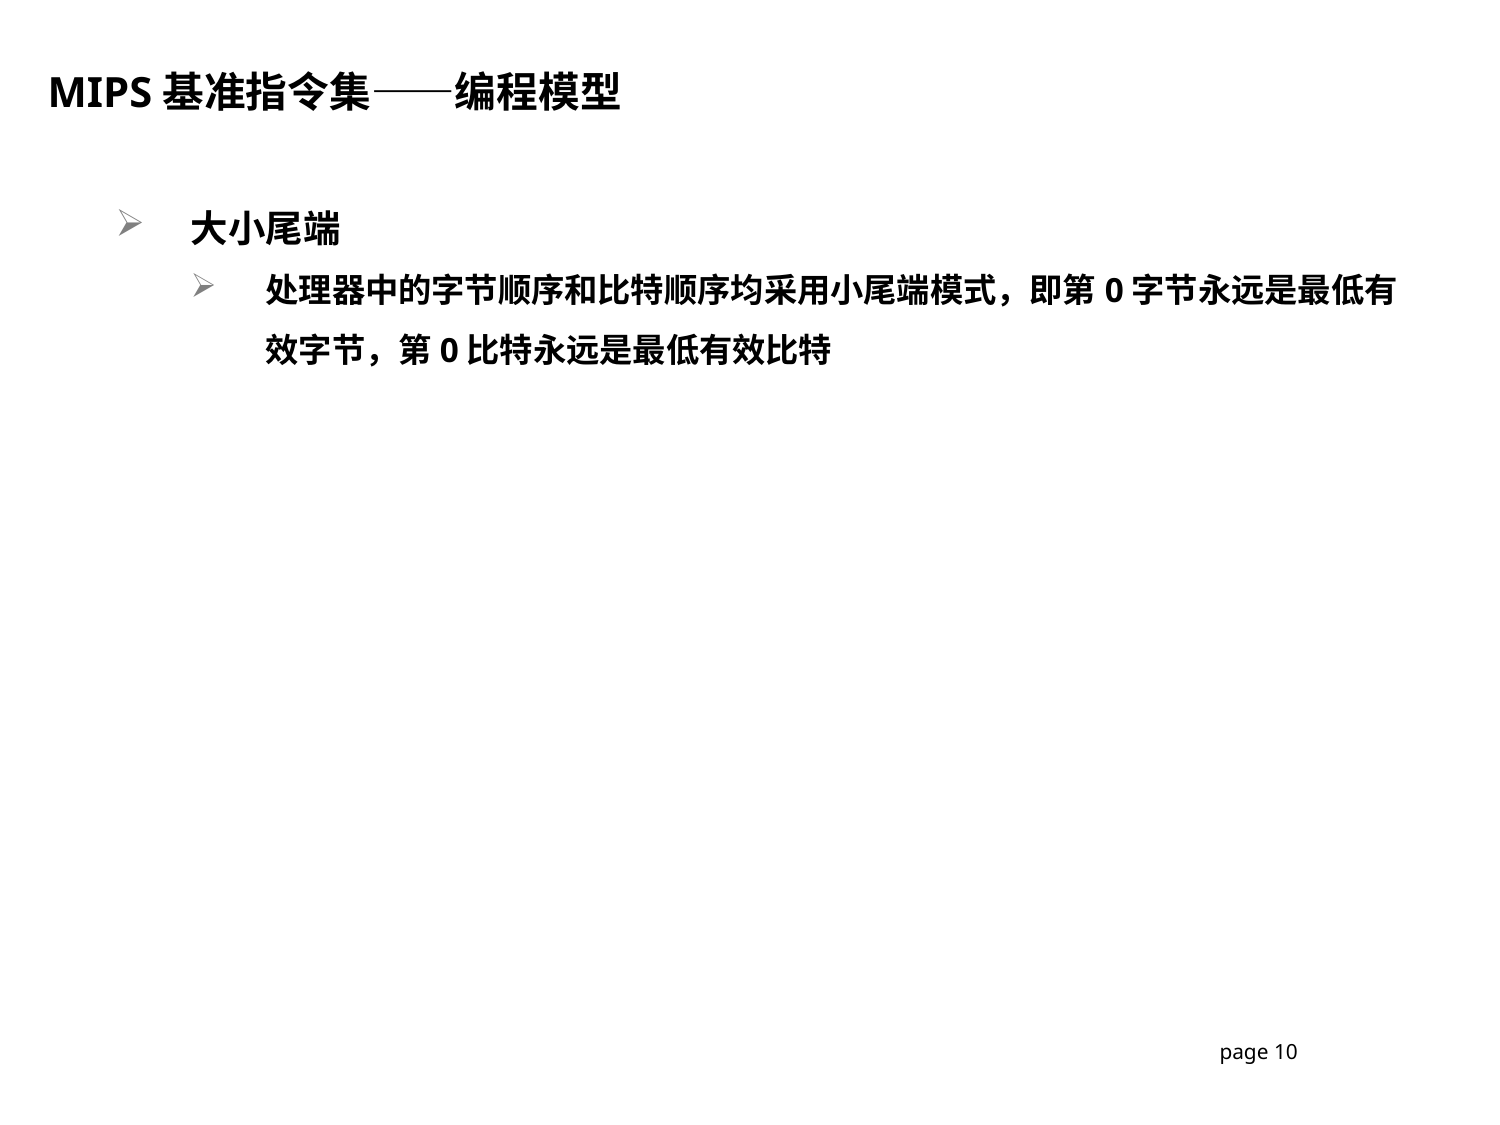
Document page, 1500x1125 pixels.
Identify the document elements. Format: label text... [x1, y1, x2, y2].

text_box 大小尾端 处理器中的字节顺序和比特顺序均采用小尾端模式，即第0字节永远是最低有效字节，第0比特永远是最低有效比特 [25, 174, 1435, 377]
slide_number page 10 [962, 1023, 1313, 1084]
text_box MIPS基准指令集——编程模型 [35, 56, 916, 123]
